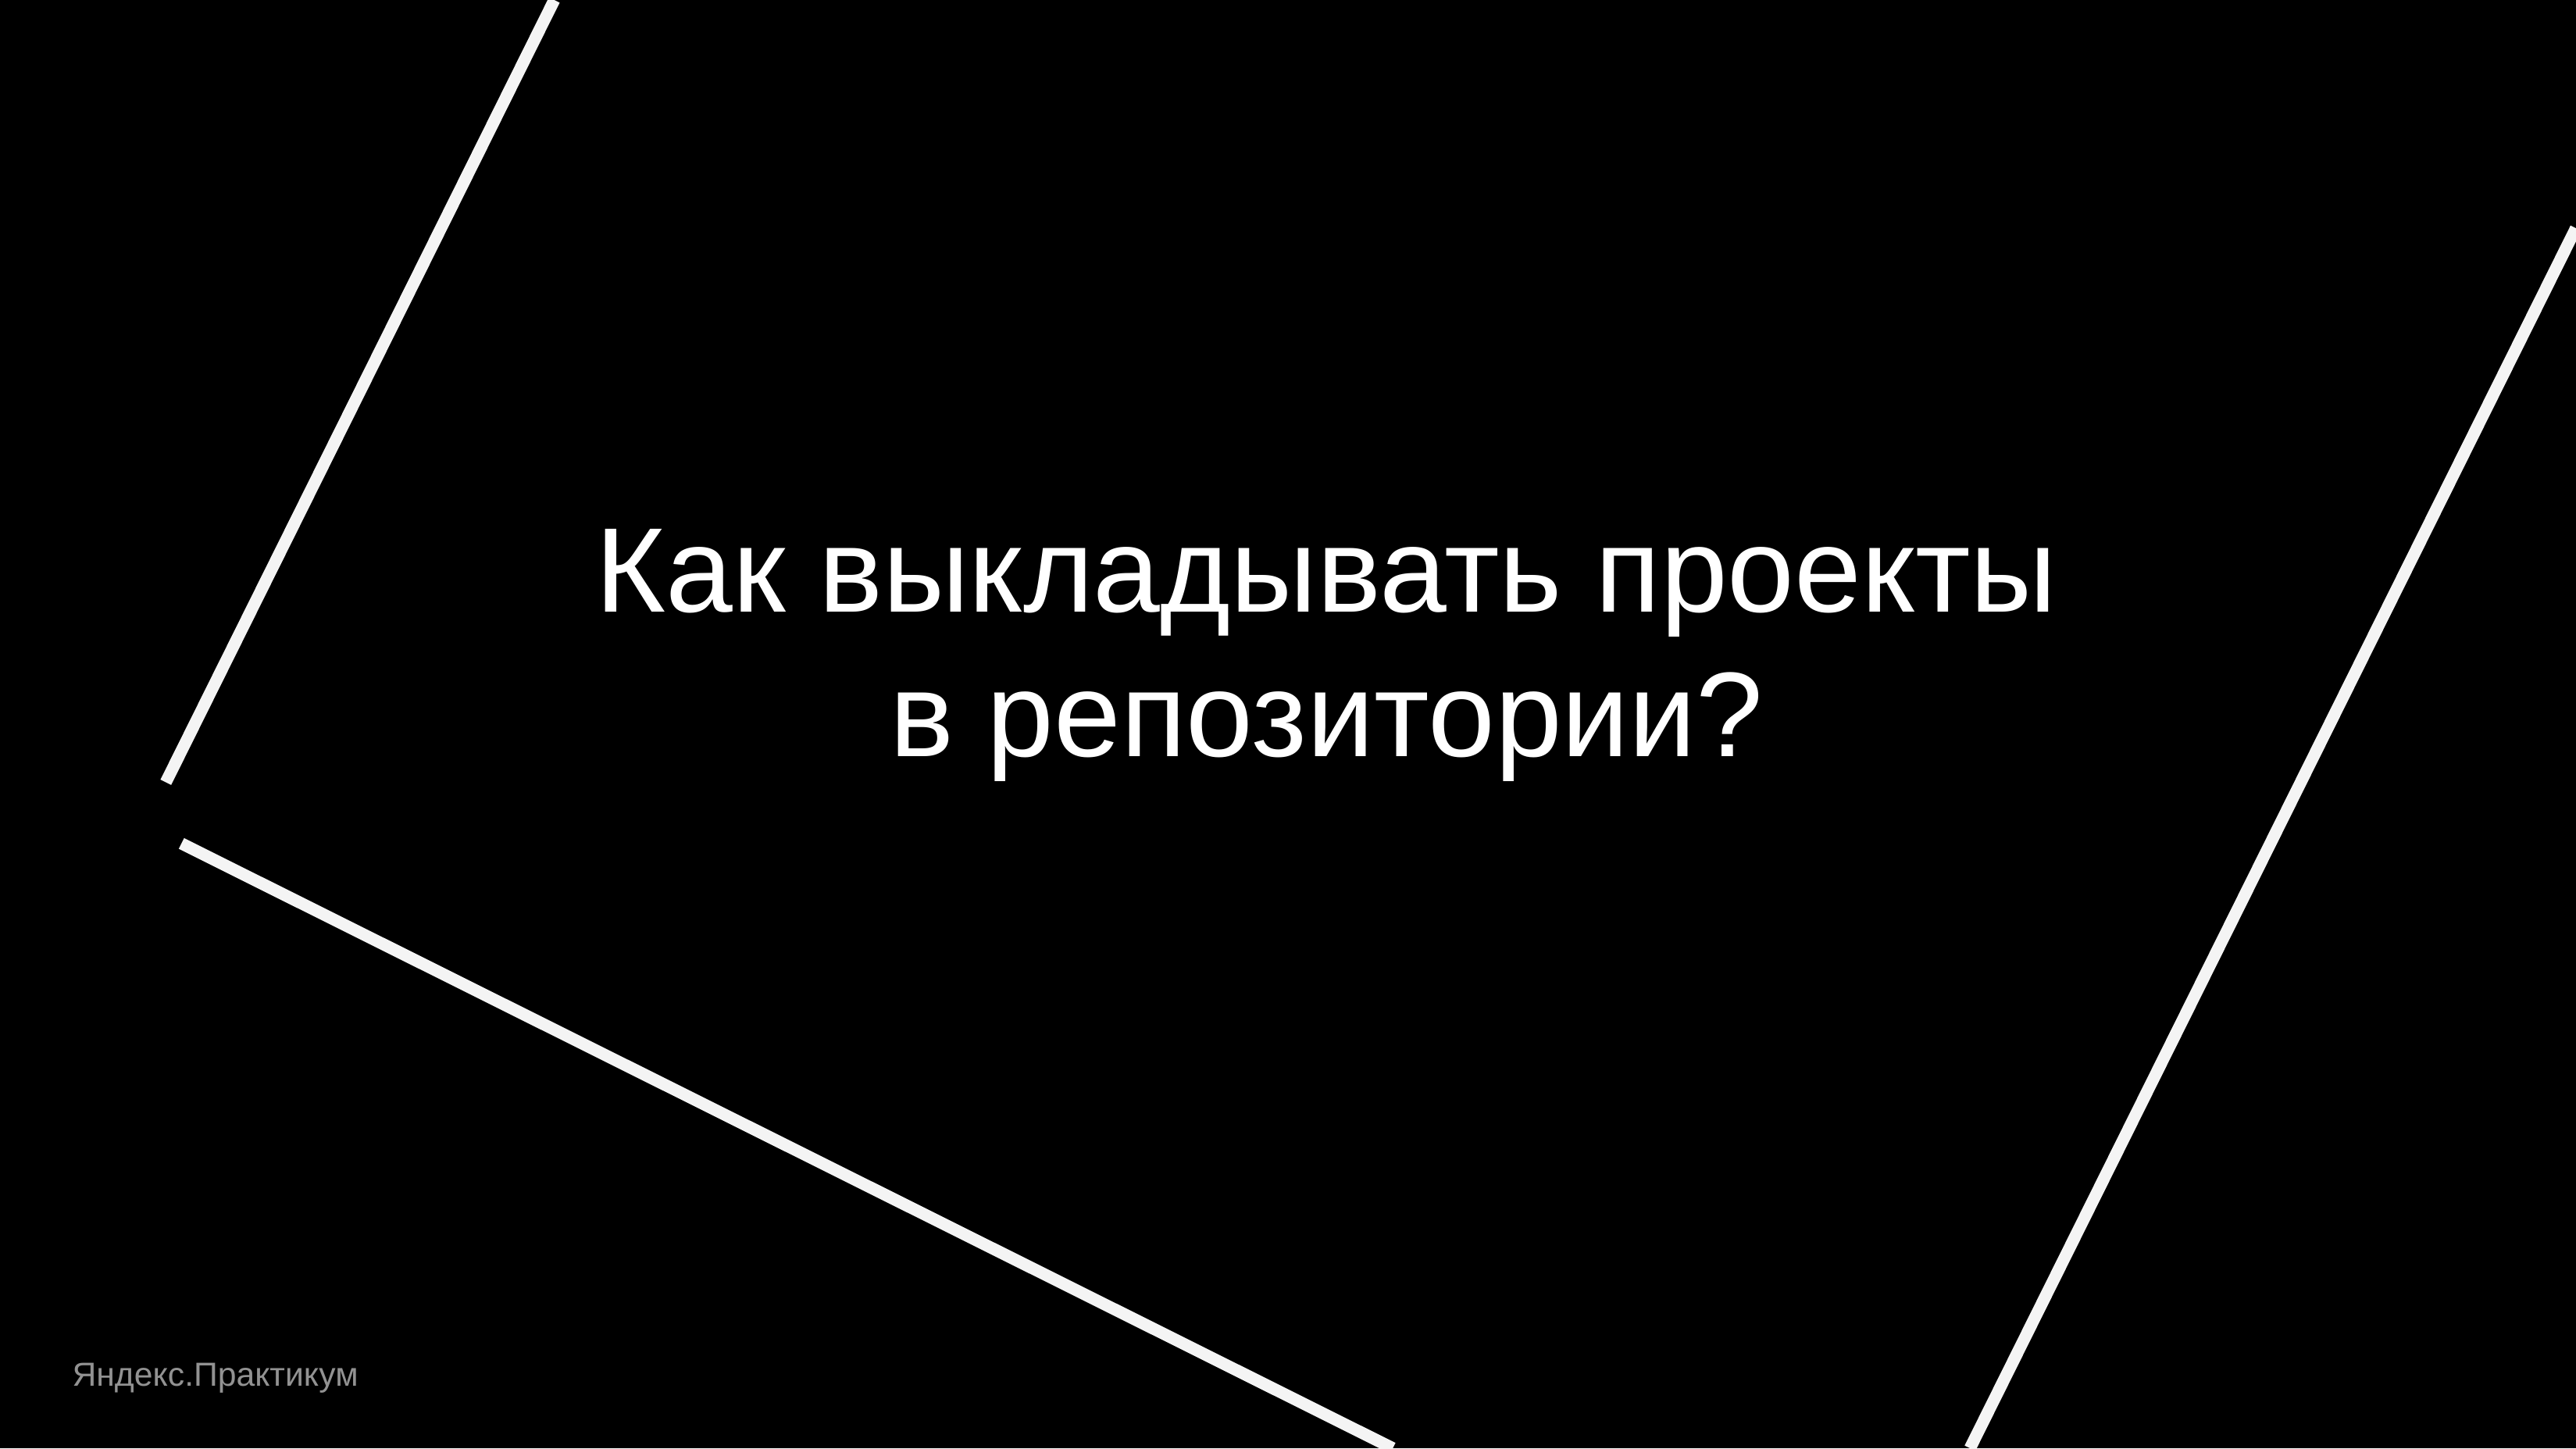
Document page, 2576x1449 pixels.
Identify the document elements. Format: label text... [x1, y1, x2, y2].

text_box Яндекс.Практикум [70, 1345, 365, 1389]
title Как выкладывать проекты в репозитории? [554, 489, 2099, 783]
